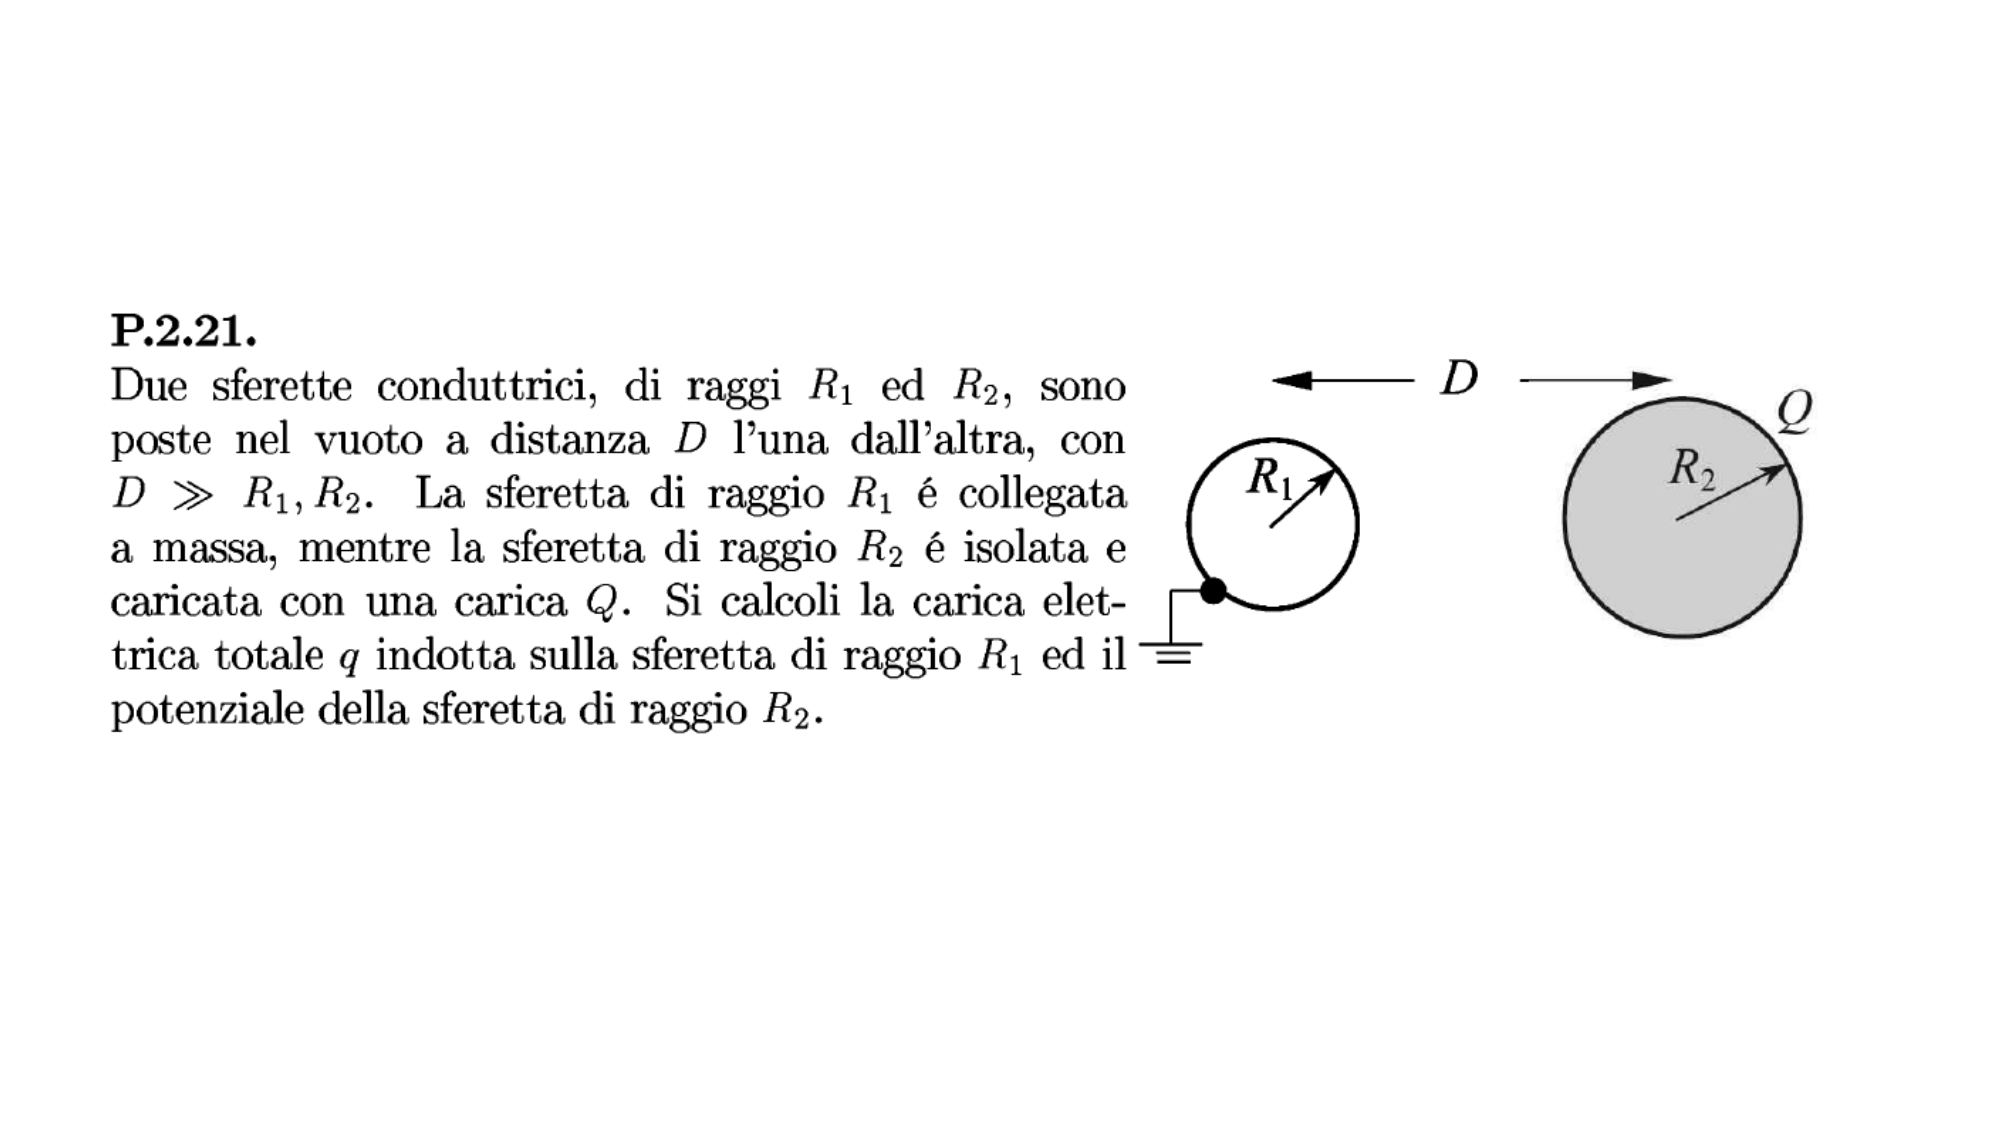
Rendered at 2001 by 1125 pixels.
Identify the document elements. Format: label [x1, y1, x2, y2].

picture [36, 284, 1914, 799]
